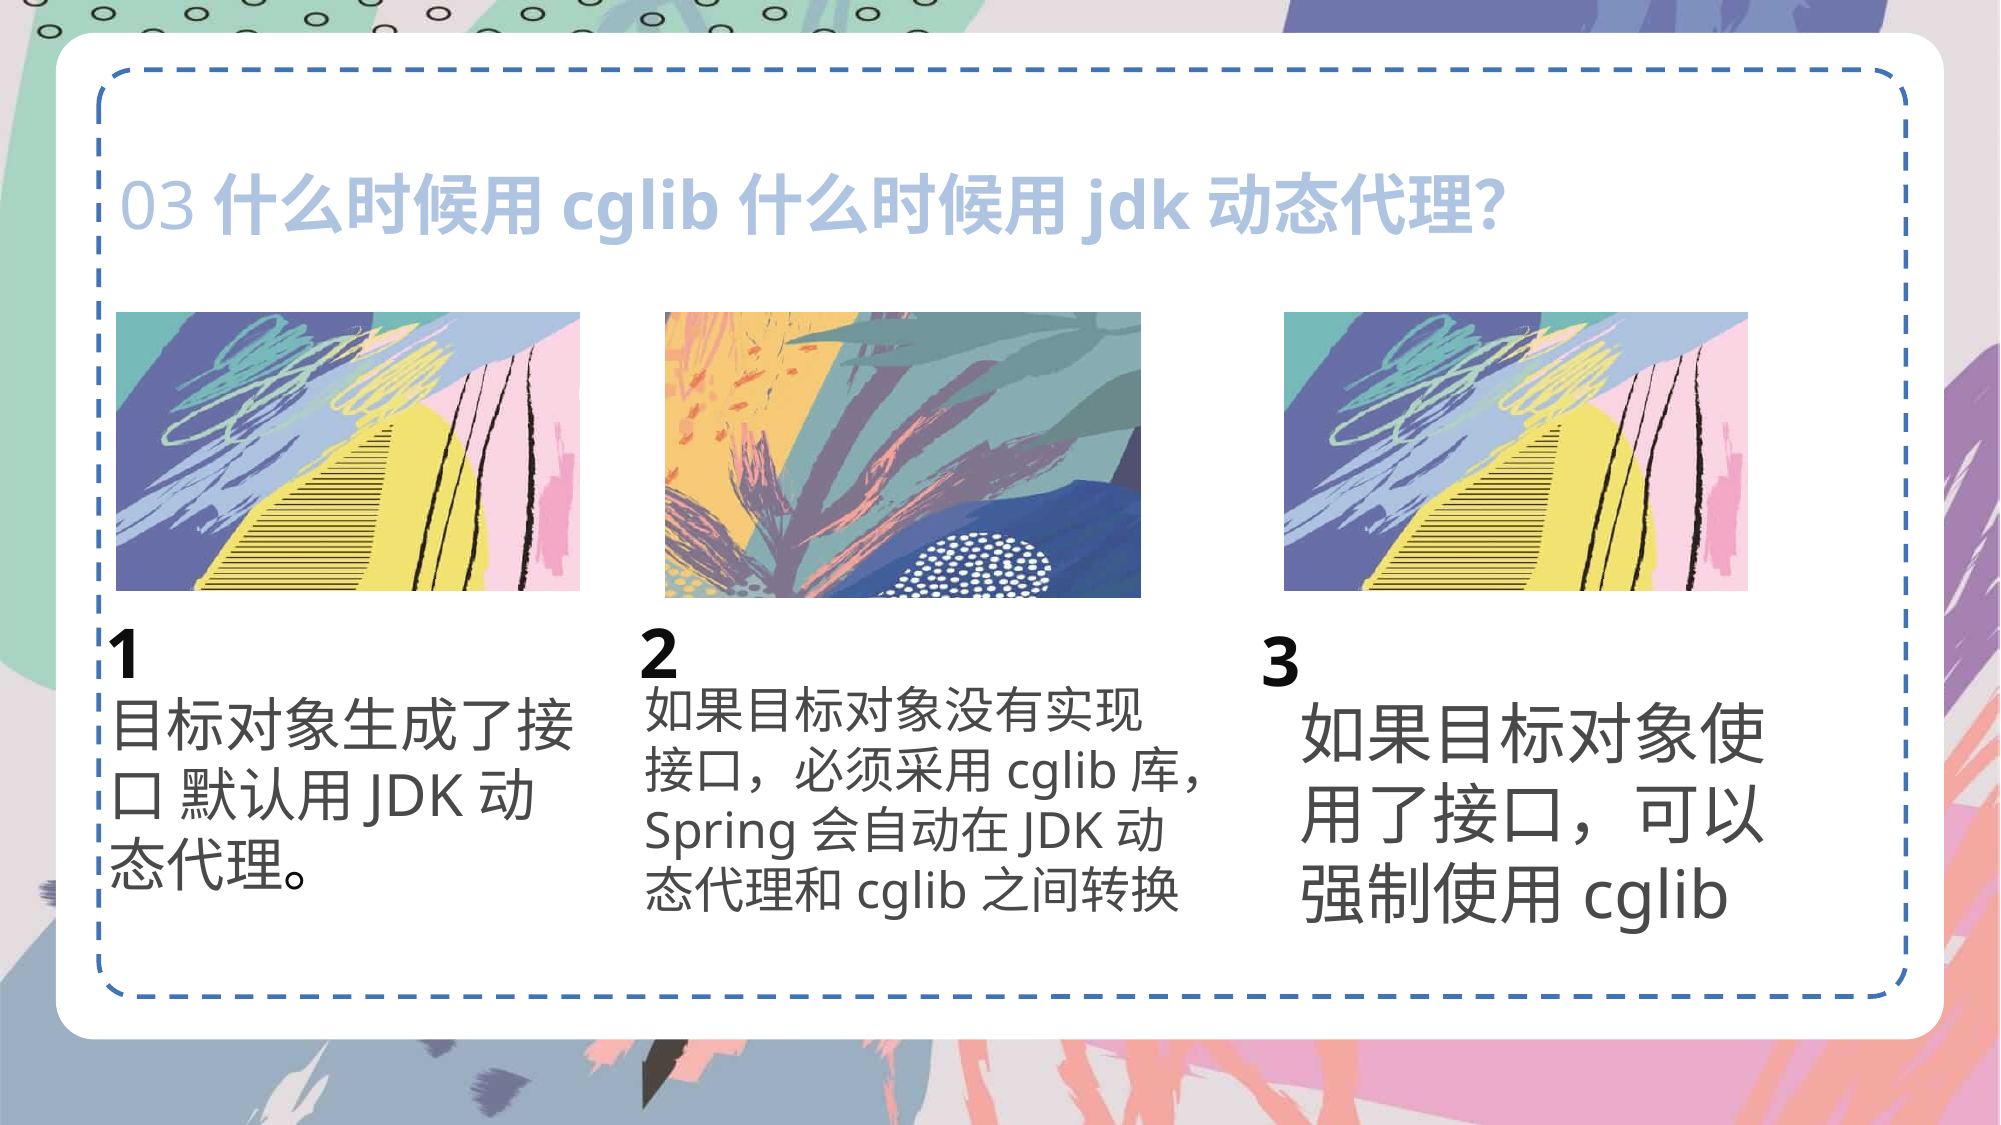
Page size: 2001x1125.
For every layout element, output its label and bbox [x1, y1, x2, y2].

picture [0, 0, 2000, 1125]
text_box [55, 32, 1944, 1040]
